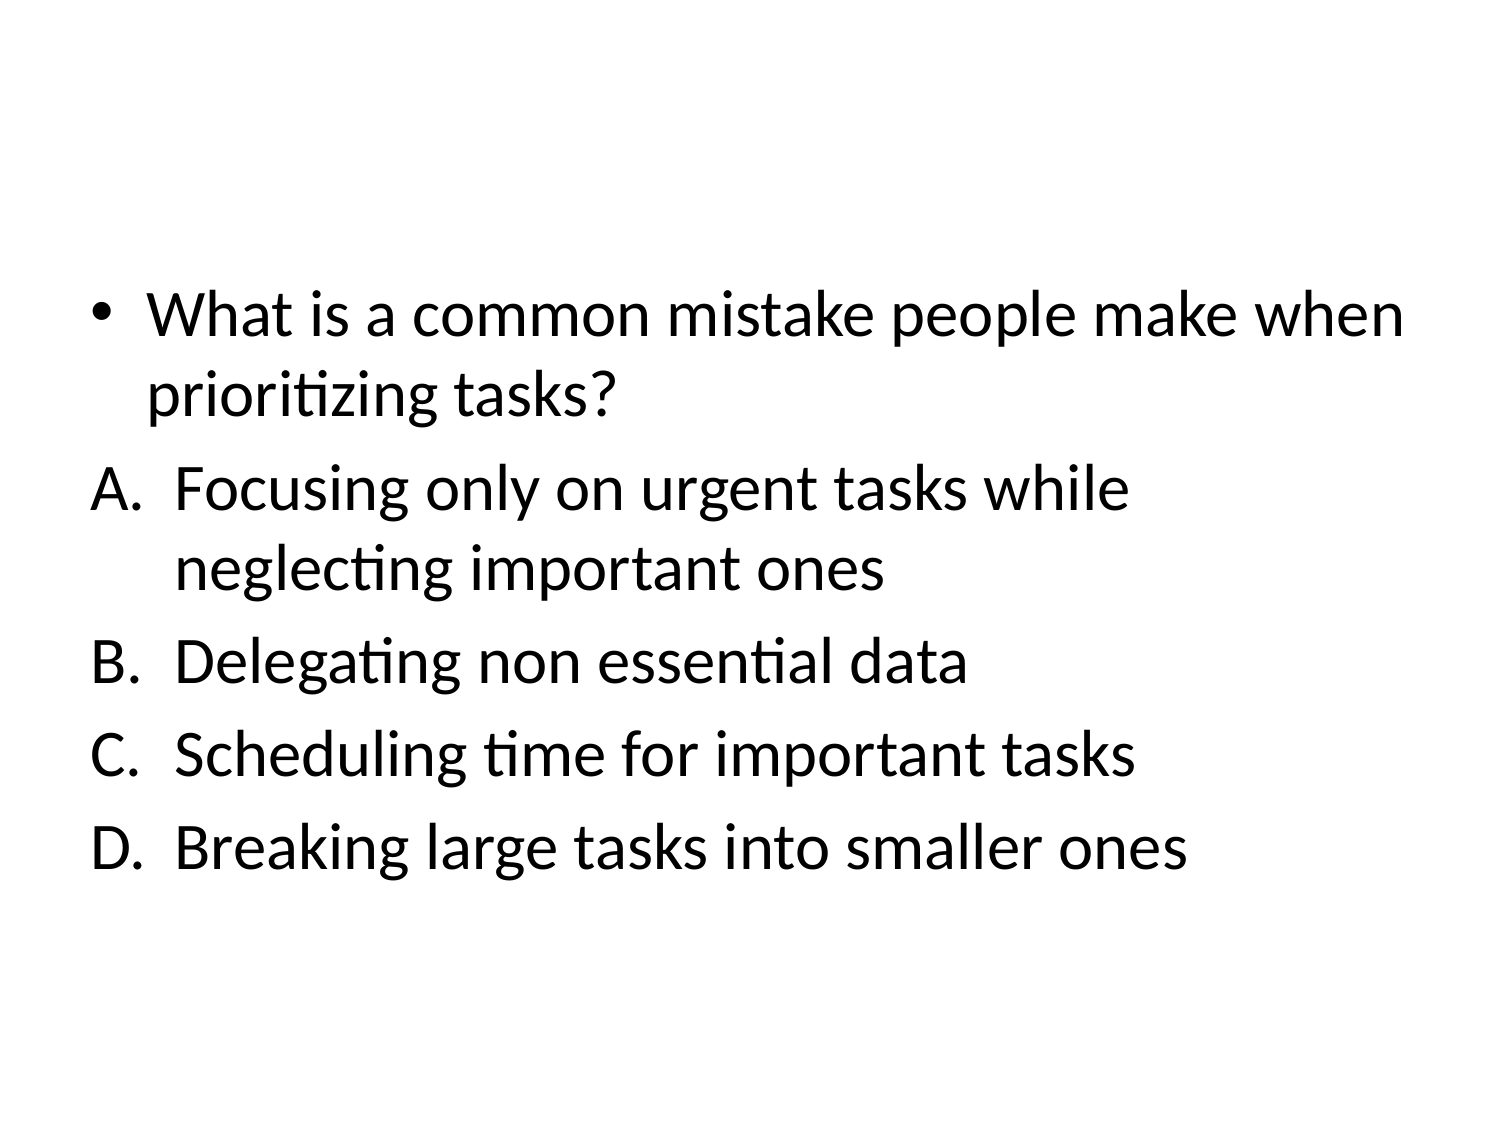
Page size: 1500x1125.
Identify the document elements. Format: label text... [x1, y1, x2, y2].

list What is a common mistake people make when prioritizing tasks? Focusing only on urgent tasks while neglecting important ones Delegating non essential data Scheduling time for important tasks Breaking large tasks into smaller ones [75, 262, 1425, 1005]
